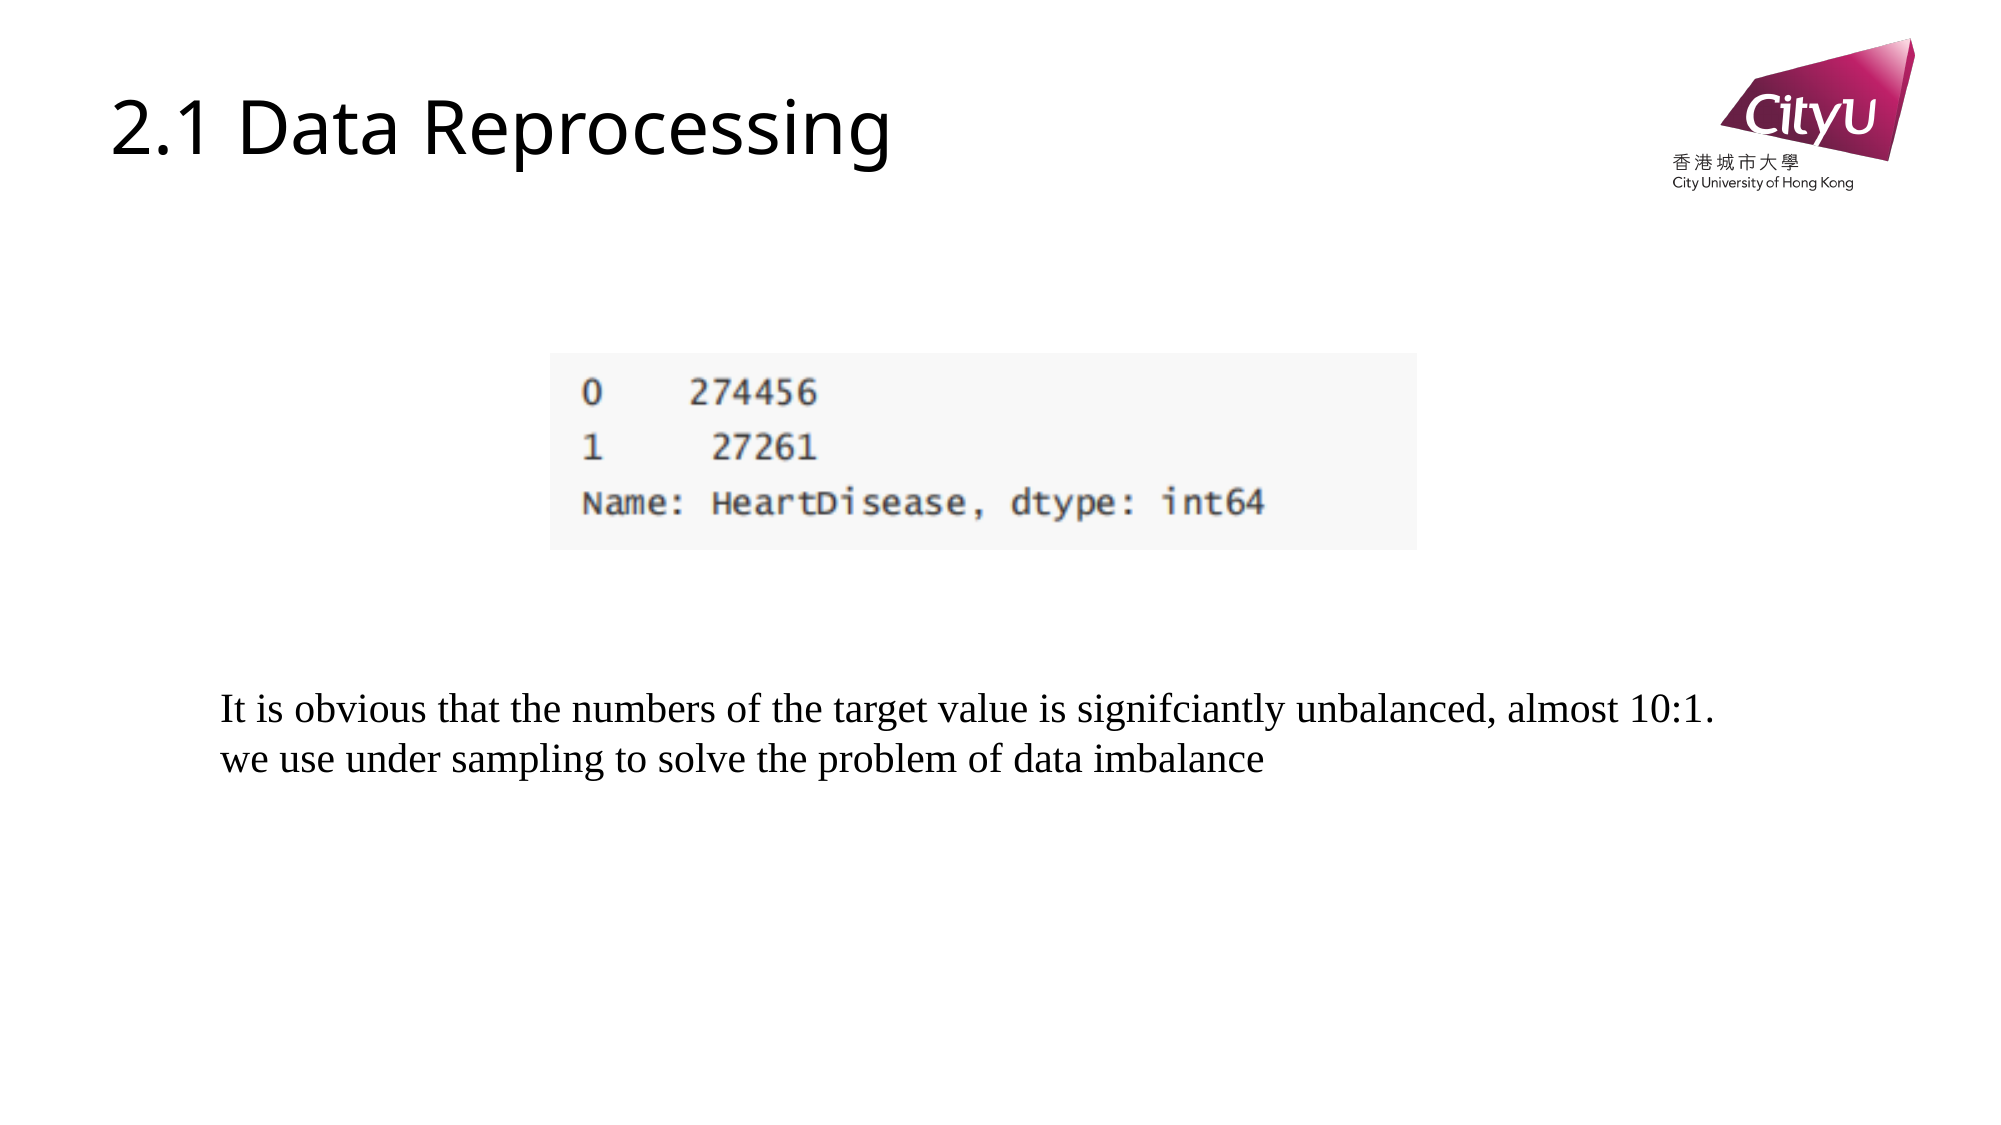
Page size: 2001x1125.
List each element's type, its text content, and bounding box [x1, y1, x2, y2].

text_box It is obvious that the numbers of the target value is signifciantly unbalanced, almost 10:1. we use under sampling to solve the problem of data imbalance [212, 673, 1723, 789]
picture [1673, 38, 1915, 191]
list 2.1 Data Reprocessing [102, 82, 1829, 1013]
picture [550, 352, 1417, 550]
